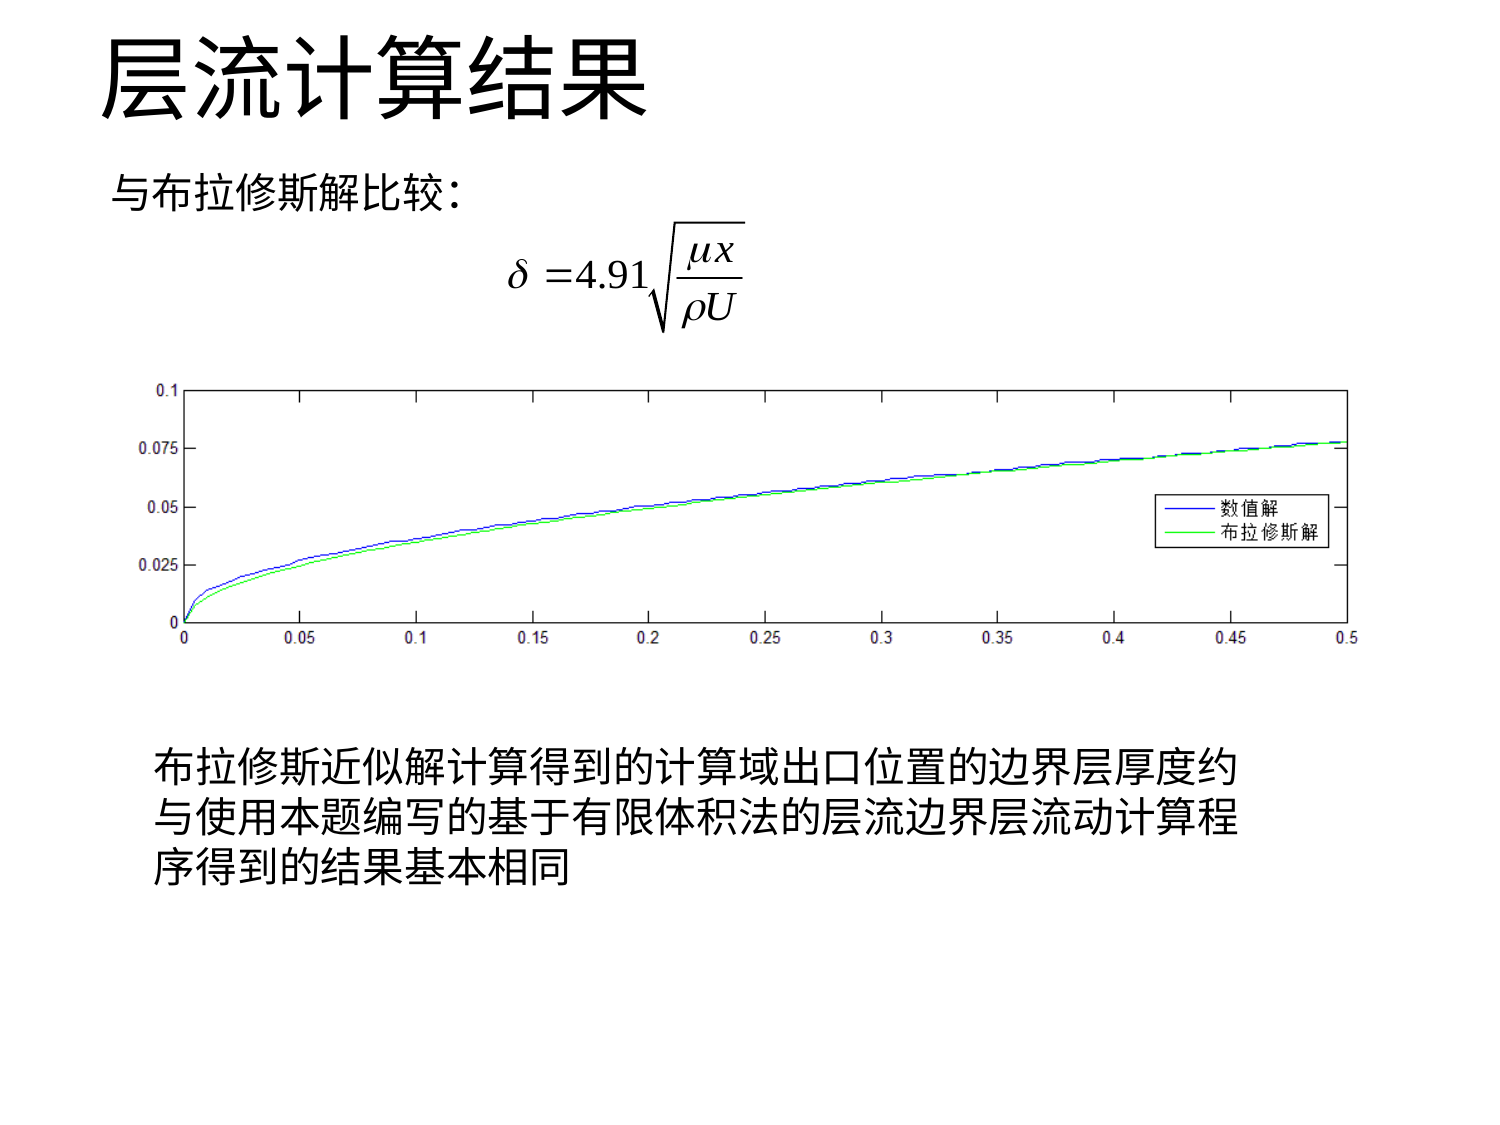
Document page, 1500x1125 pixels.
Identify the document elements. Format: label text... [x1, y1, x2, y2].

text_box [500, 212, 754, 341]
text_box 布拉修斯近似解计算得到的计算域出口位置的边界层厚度约与使用本题编写的基于有限体积法的层流边界层流动计算程序得到的结果基本相同 [138, 733, 1279, 899]
text_box 与布拉修斯解比较： [95, 159, 1236, 225]
title 层流计算结果 [84, 0, 828, 192]
picture [128, 360, 1379, 674]
